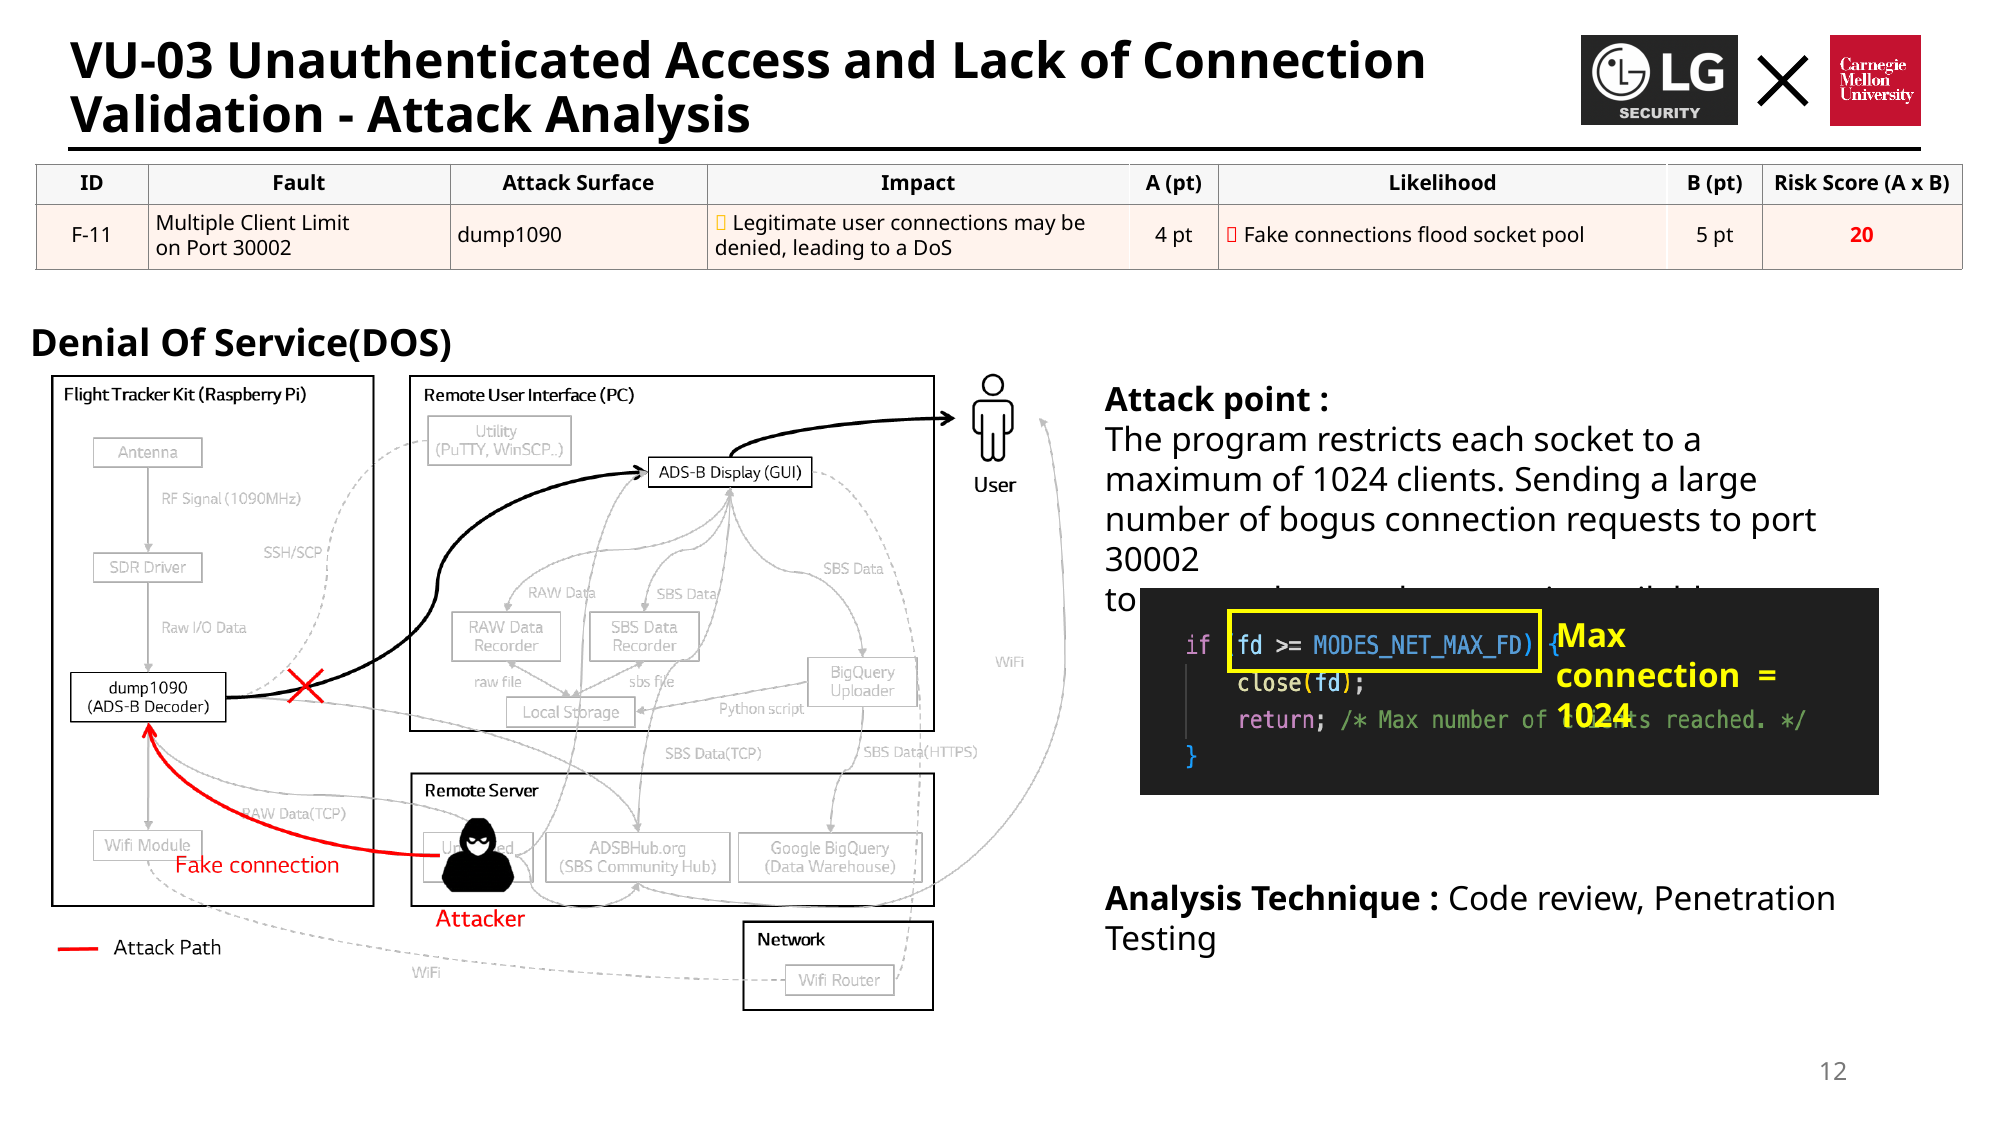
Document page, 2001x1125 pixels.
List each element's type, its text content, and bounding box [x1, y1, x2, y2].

table_header Attack Surface [451, 165, 707, 204]
text_box Analysis Technique : Code review, Penetration Testing [1090, 869, 1973, 965]
slide_number 12 [1412, 1042, 1863, 1103]
table_header A (pt) [1130, 165, 1218, 204]
picture [1830, 35, 1921, 126]
table_cell 🔴 Legitimate user connections may be denied, leading to a DoS [708, 205, 1129, 269]
text_box Attack point : The program restricts each socket to a maximum of 1024 clients. Sending a large number of bogus connection requests to port 30002 to ensure that no slots remain available. [1090, 370, 1863, 626]
picture [51, 371, 1066, 1011]
table_cell 20 [1763, 205, 1962, 269]
text_box Denial Of Service(DOS) [15, 311, 487, 372]
picture [1581, 35, 1738, 125]
table_cell Multiple Client Limit on Port 30002 [149, 205, 450, 269]
table_cell 4 pt [1130, 205, 1218, 269]
table_header Likelihood [1219, 165, 1666, 204]
table_cell F-11 [37, 205, 148, 269]
table_cell 5 pt [1668, 205, 1762, 269]
table_cell 🔴 Fake connections flood socket pool [1219, 205, 1666, 269]
table_header Fault [149, 165, 450, 204]
text_box VU-03 Unauthenticated Access and Lack of Connection Validation - Attack Analysis [55, 36, 1571, 143]
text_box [1139, 587, 1879, 795]
table_header B (pt) [1668, 165, 1762, 204]
table_header ID [37, 165, 148, 204]
table_header Impact [708, 165, 1129, 204]
table_header Risk Score (A x B) [1763, 165, 1962, 204]
table_cell dump1090 [451, 205, 707, 269]
